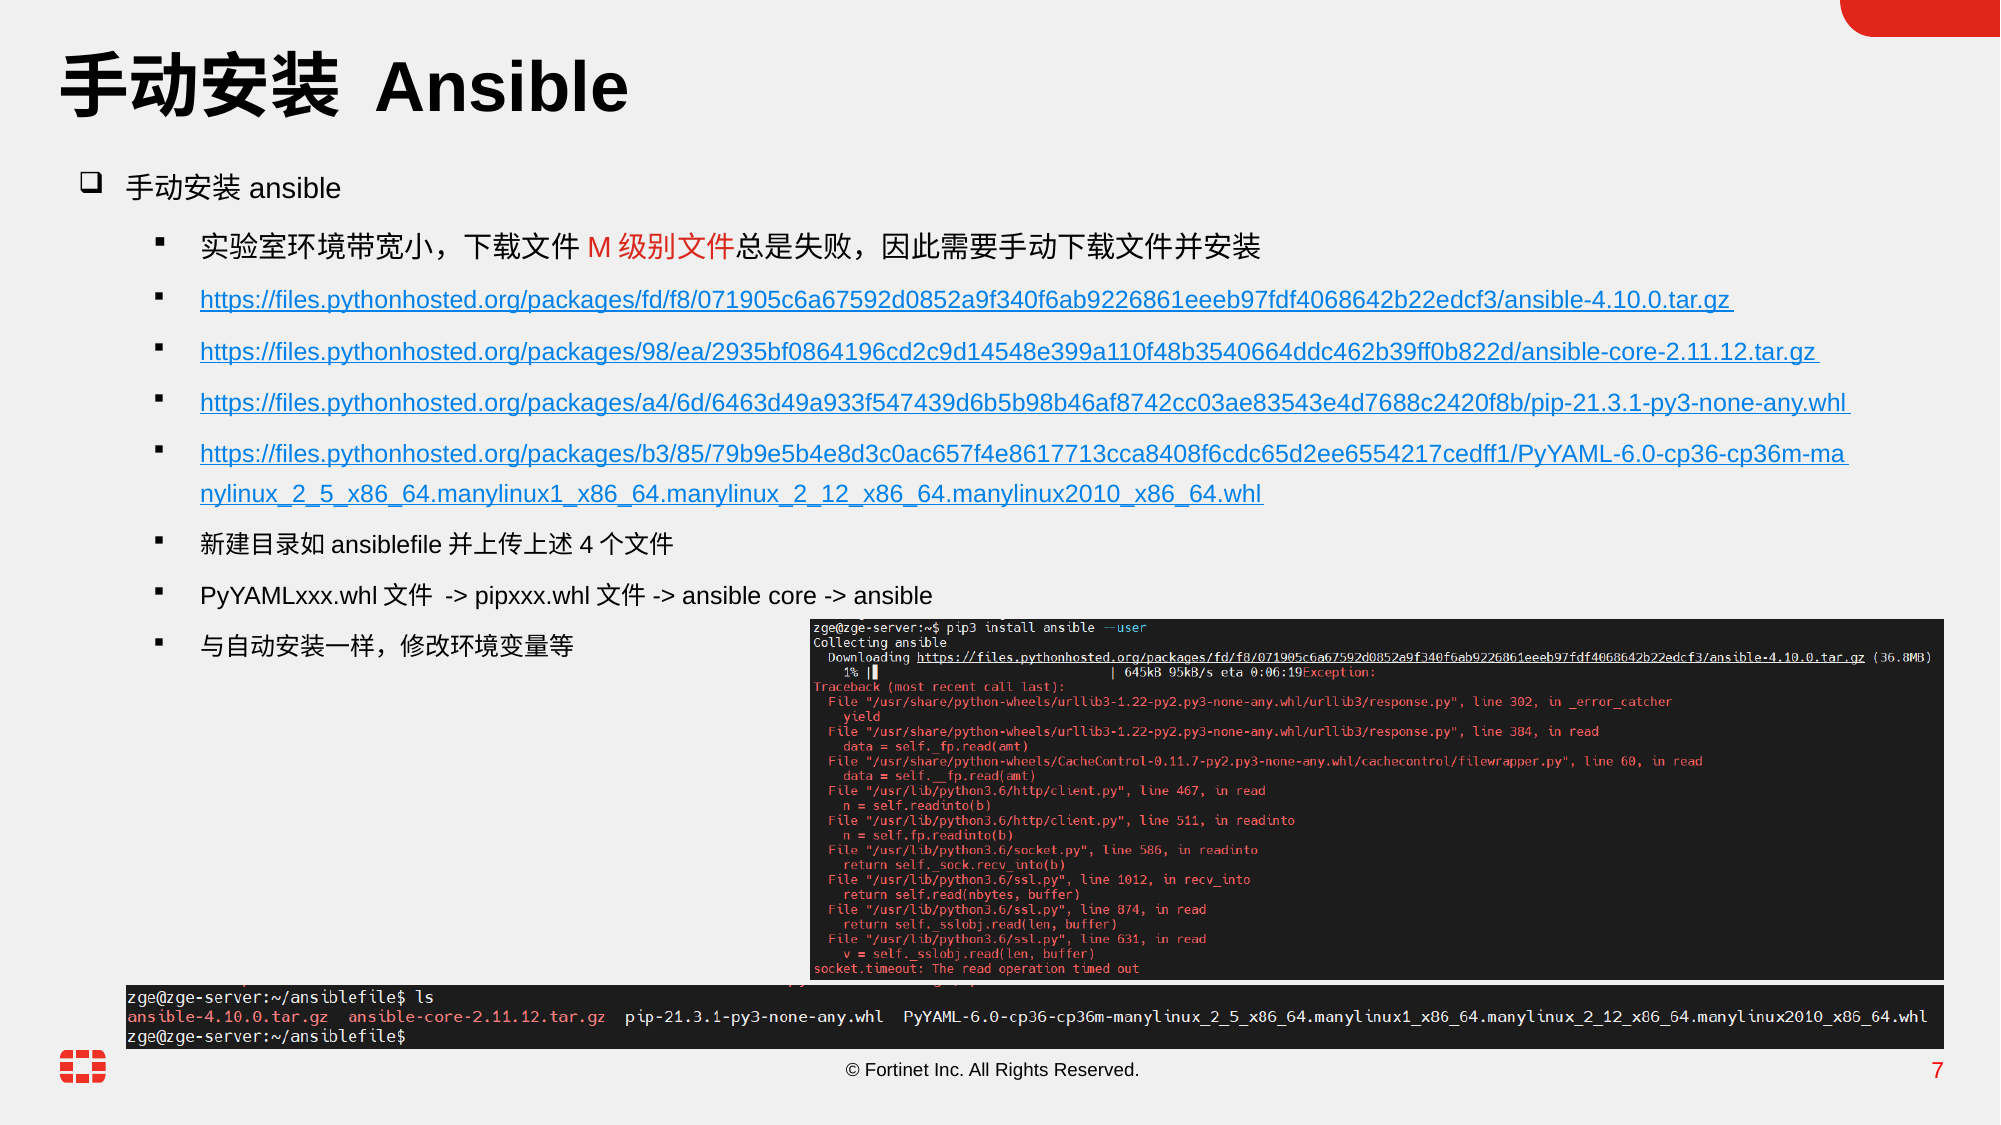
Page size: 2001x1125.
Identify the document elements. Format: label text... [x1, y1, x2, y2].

text_box 手动安装ansible 实验室环境带宽小，下载文件M级别文件总是失败，因此需要手动下载文件并安装 https://files.pythonhosted.org/packages/fd/f8/071905c6a67592d0852a9f340f6ab9226861eeeb97fdf4068642b22edcf3/ansible-4.10.0.tar.gz https://files.pythonhosted.org/packages/98/ea/2935bf0864196cd2c9d14548e399a110f48b3540664ddc462b39ff0b822d/ansible-core-2.11.12.tar.gz https://files.pythonhosted.org/packages/a4/6d/6463d49a933f547439d6b5b98b46af8742cc03ae83543e4d7688c2420f8b/pip-21.3.1-py3-none-any.whl https://files.pythonhosted.org/packages/b3/85/79b9e5b4e8d3c0ac657f4e8617713cca8408f6cdc65d2ee6554217cedff1/PyYAML-6.0-cp36-cp36m-manylinux_2_5_x86_64.manylinux1_x86_64.manylinux_2_12_x86_64.manylinux2010_x86_64.whl 新建目录如ansiblefile并上传上述4个文件 PyYAMLxxx.whl文件 -> pipxxx.whl文件-> ansible core -> ansible 与自动安装一样，修改环境变量等 [63, 144, 1869, 746]
picture [126, 985, 1944, 1049]
title 手动安装 Ansible [43, 28, 1822, 148]
picture [810, 619, 1944, 980]
